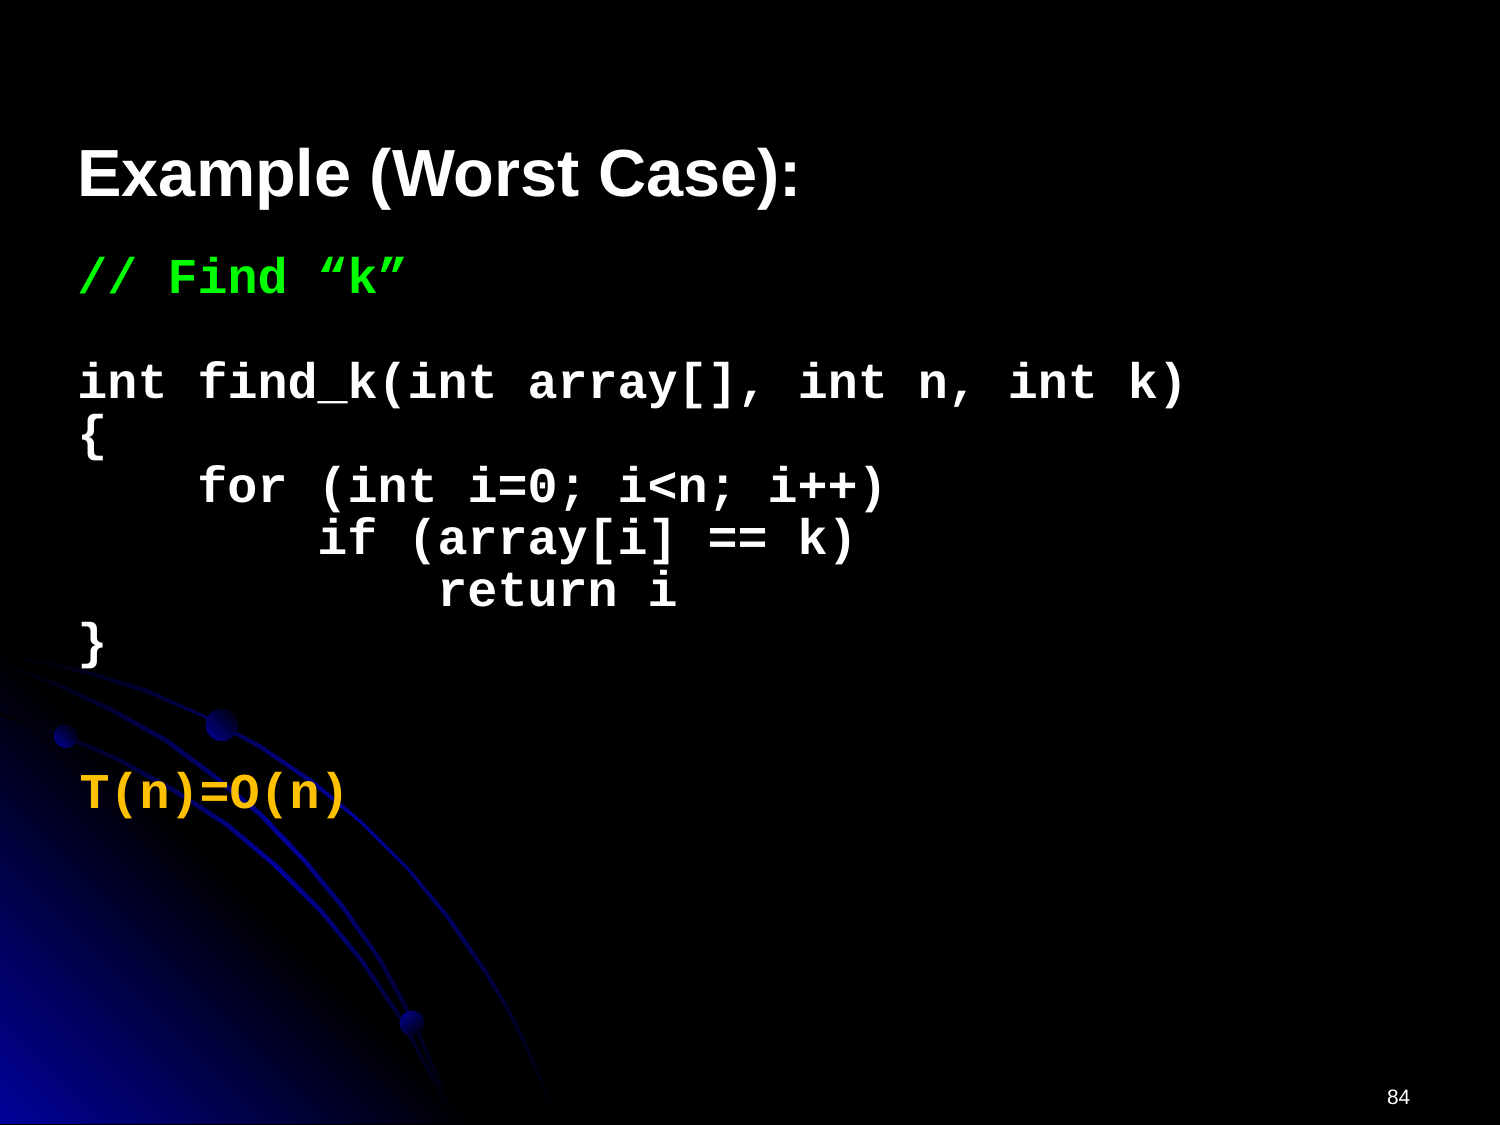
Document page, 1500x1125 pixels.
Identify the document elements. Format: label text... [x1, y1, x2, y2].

text_box T(n)=O(n) [64, 751, 396, 827]
slide_number 84 [1074, 1051, 1425, 1125]
list Example (Worst Case): // Find “k” int find_k(int array[], int n, int k) { for (int i=0; i<n; i++) if (array[i] == k) return i } [62, 143, 1450, 894]
